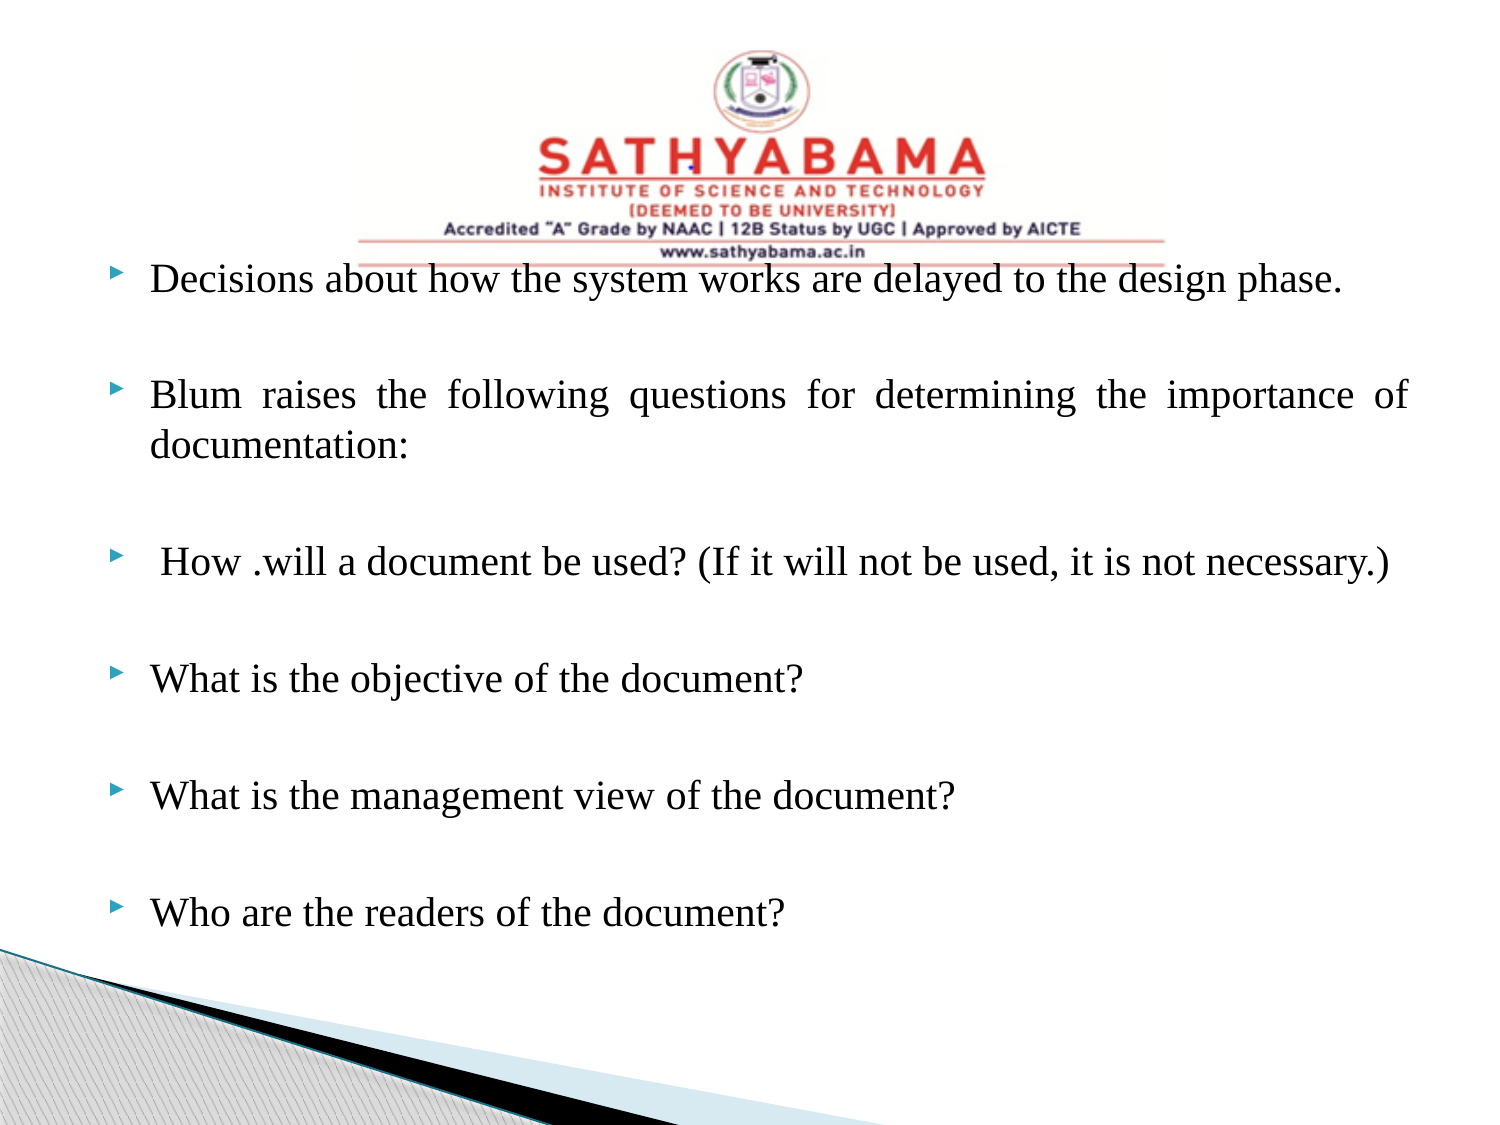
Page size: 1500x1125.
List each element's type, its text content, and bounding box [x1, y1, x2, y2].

list Decisions about how the system works are delayed to the design phase. Blum raises the following questions for determining the importance of documentation: How .will a document be used? (If it will not be used, it is not necessary.) What is the objective of the document? What is the management view of the document? Who are the readers of the document? [75, 243, 1425, 986]
picture [324, 50, 1213, 243]
